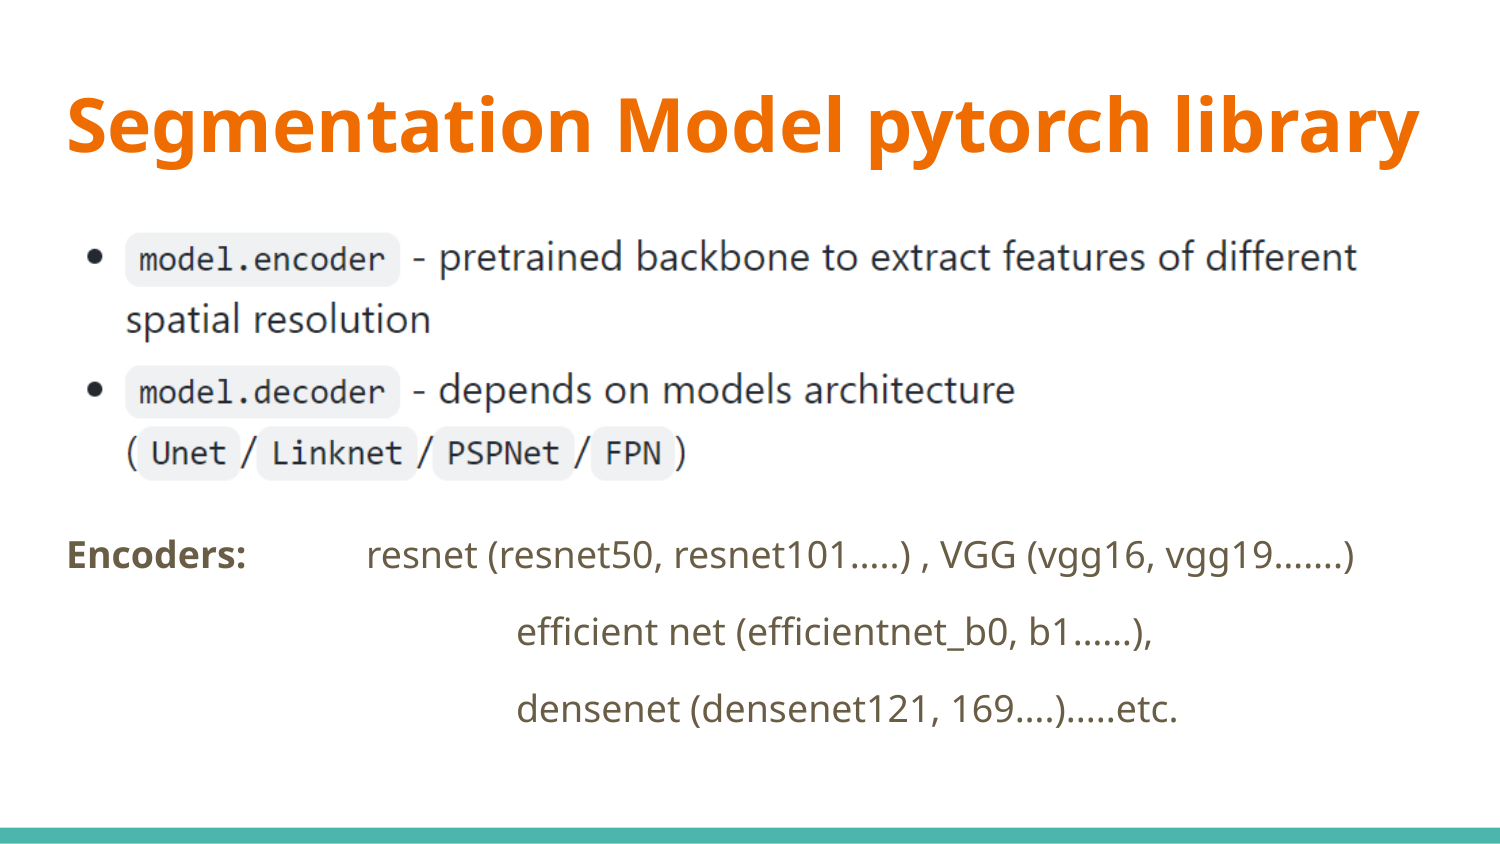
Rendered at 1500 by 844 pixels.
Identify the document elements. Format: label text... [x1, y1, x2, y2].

list Encoders: resnet (resnet50, resnet101…..) , VGG (vgg16, vgg19…….) efficient net (efficientnet_b0, b1……), densenet (densenet121, 169….).....etc. [51, 509, 1449, 750]
picture [50, 226, 1421, 494]
title Segmentation Model pytorch library [51, 72, 1449, 189]
